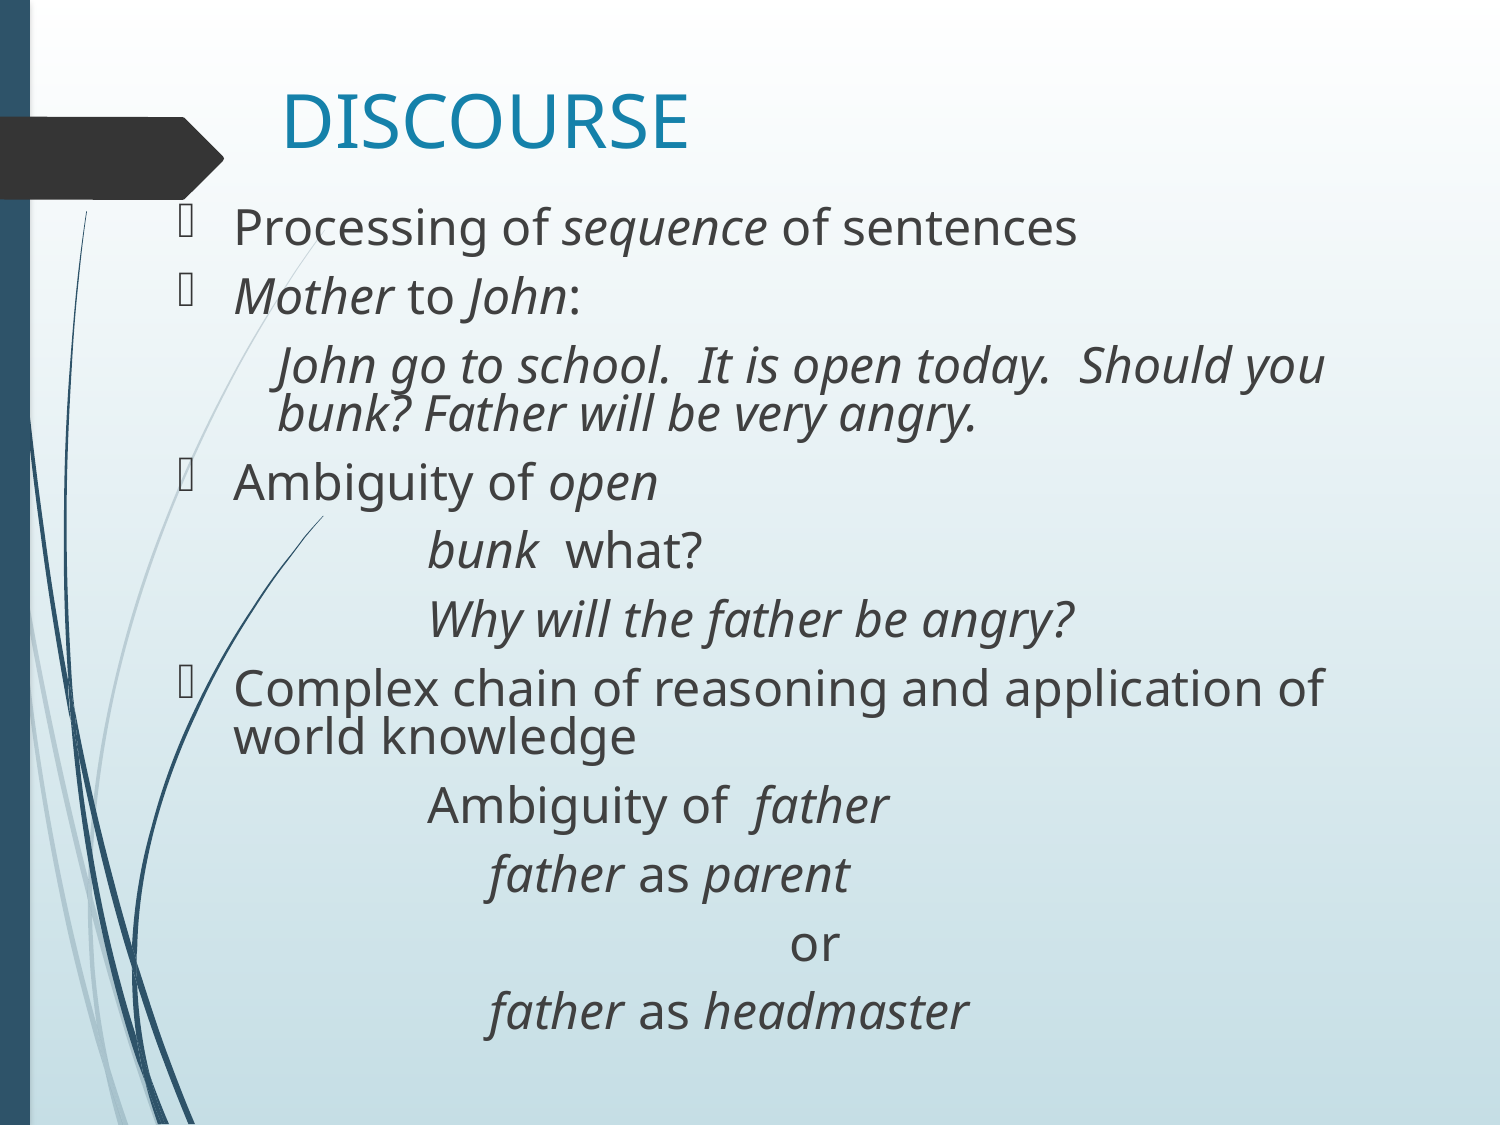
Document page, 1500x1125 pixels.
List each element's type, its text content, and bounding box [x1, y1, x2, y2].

title DISCOURSE [265, 66, 1083, 157]
list Processing of sequence of sentences Mother to John: John go to school. It is open today. Should you bunk? Father will be very angry. Ambiguity of open bunk what? Why will the father be angry? Complex chain of reasoning and application of world knowledge Ambiguity of father father as parent or father as headmaster [162, 200, 1438, 1094]
